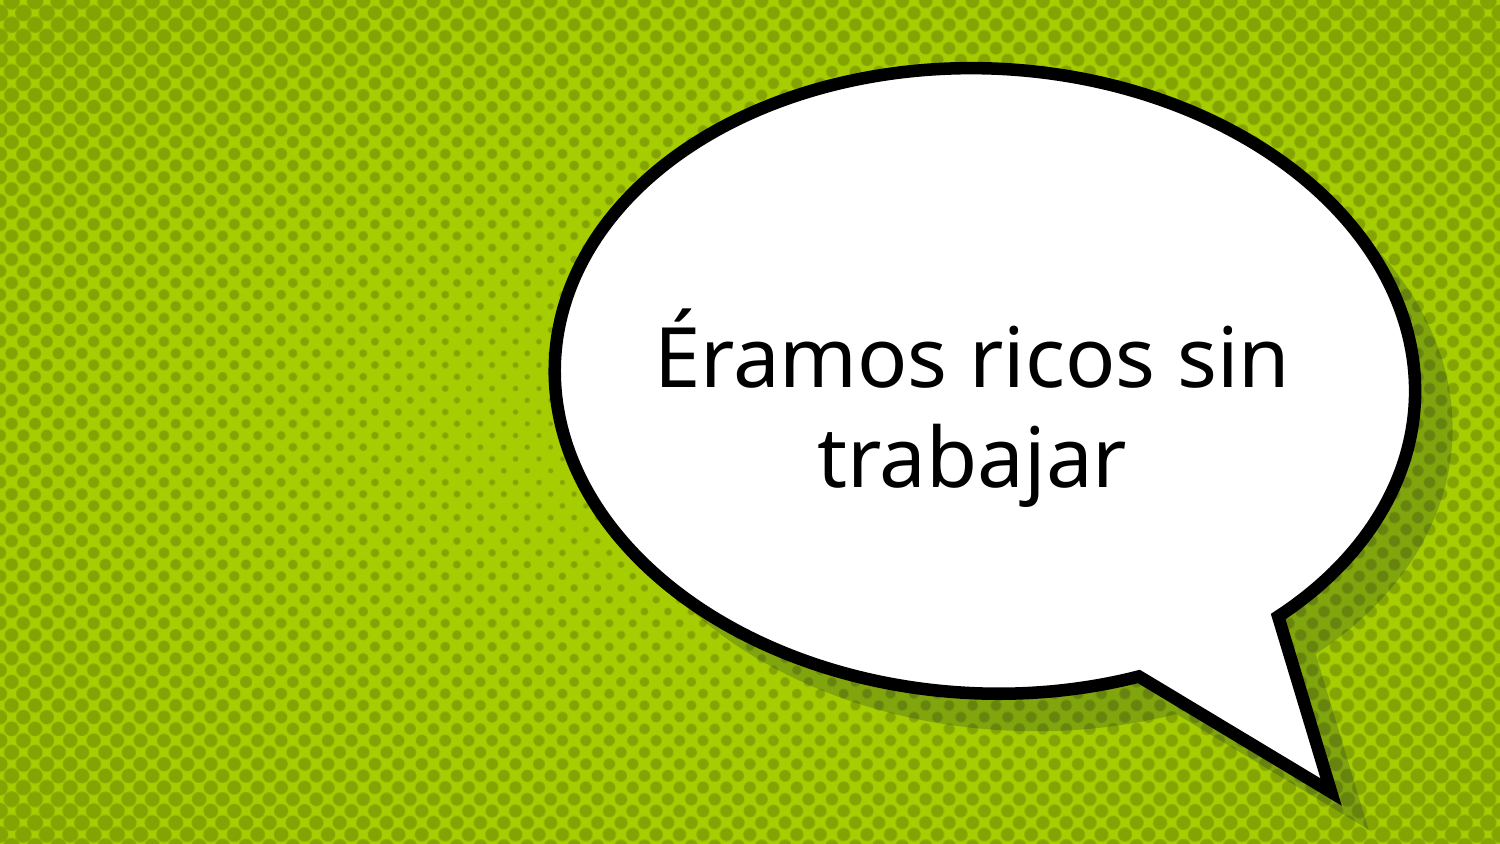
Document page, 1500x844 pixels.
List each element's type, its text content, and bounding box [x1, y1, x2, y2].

title Éramos ricos sin trabajar [629, 304, 1316, 519]
